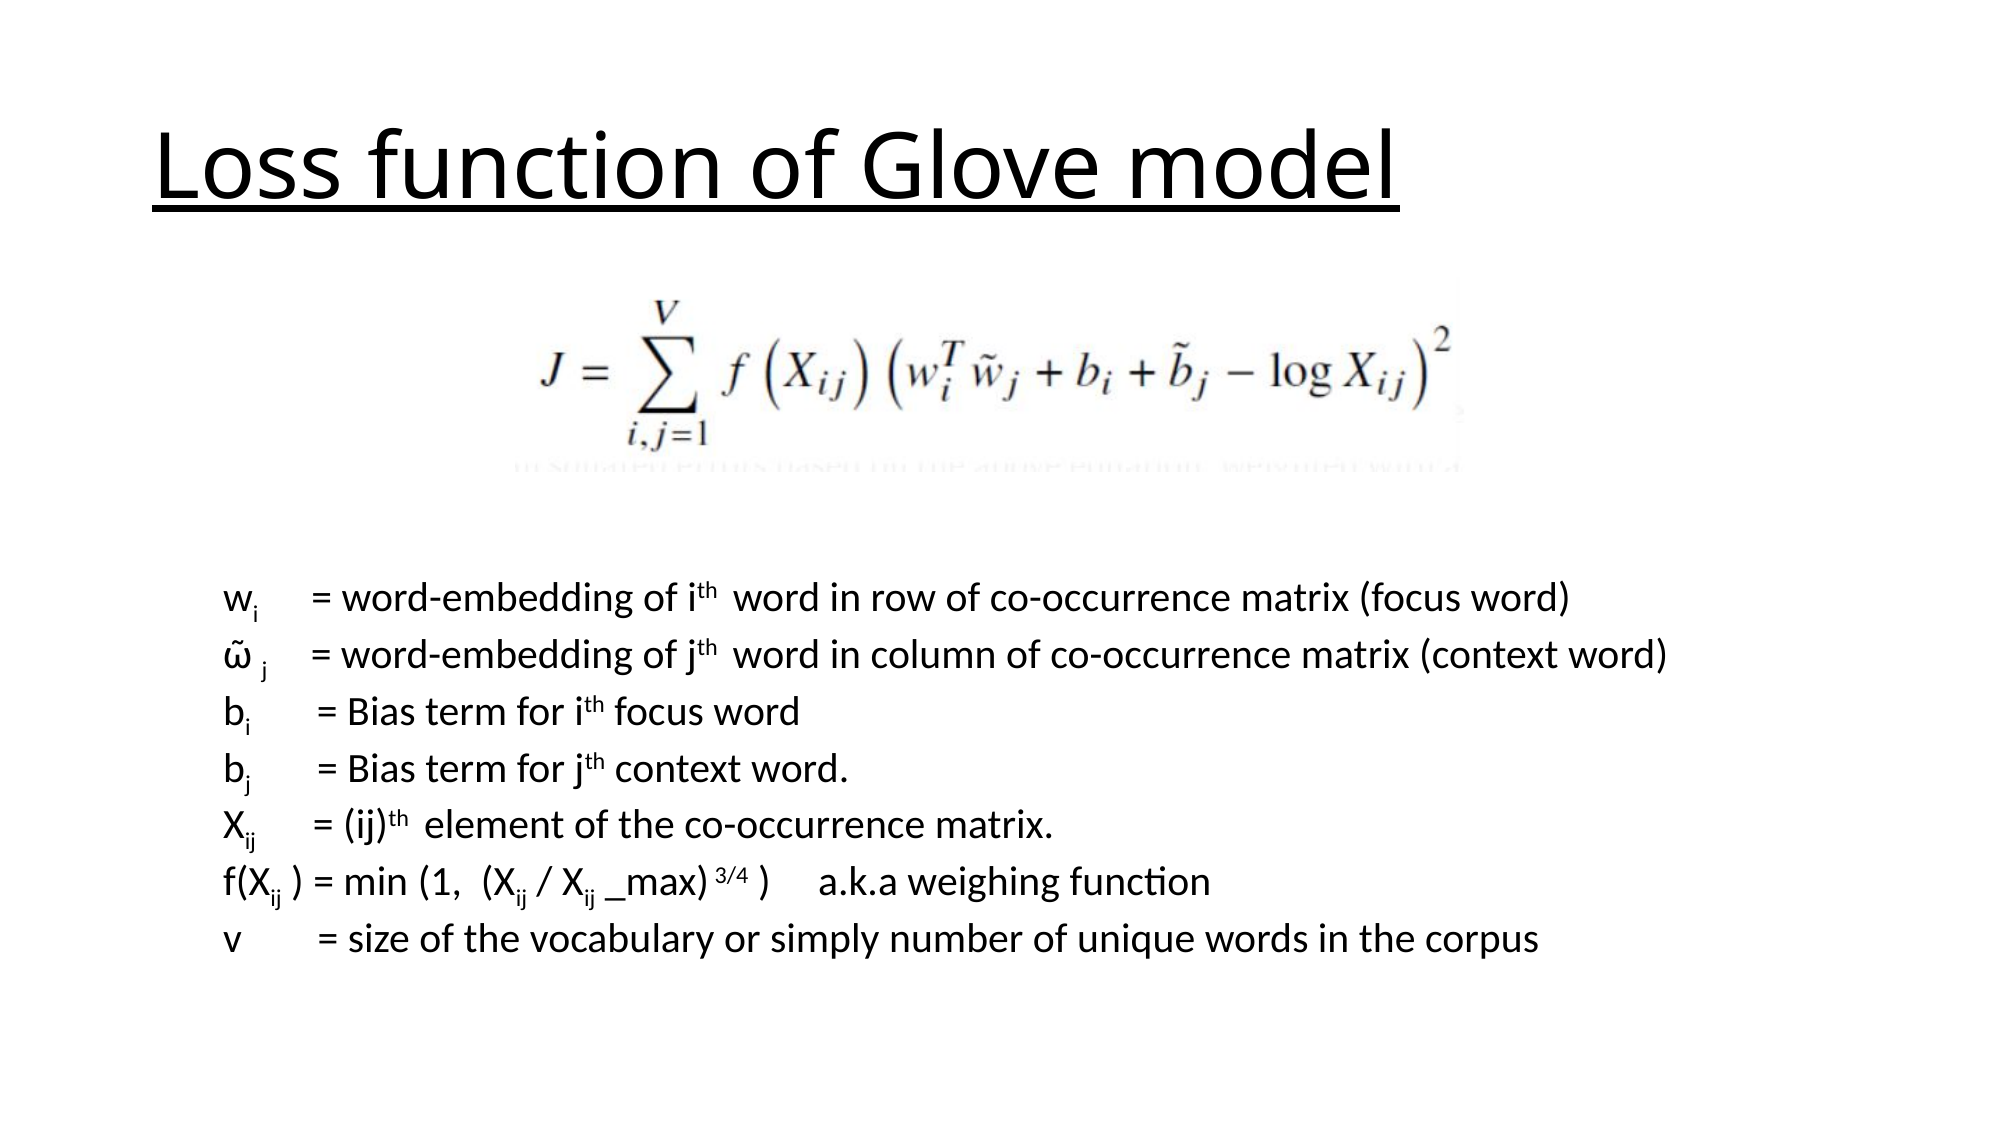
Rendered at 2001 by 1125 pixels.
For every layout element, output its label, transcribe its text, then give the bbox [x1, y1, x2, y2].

title Loss function of Glove model [137, 59, 1863, 278]
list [515, 277, 1485, 472]
text_box wi = word-embedding of ith word in row of co-occurrence matrix (focus word) ῶ j = word-embedding of jth word in column of co-occurrence matrix (context word) bi = Bias term for ith focus word bj = Bias term for jth context word. Xij = (ij)th element of the co-occurrence matrix. f(Xij ) = min (1, (Xij / Xij _max) 3/4 ) a.k.a weighing function v = size of the vocabulary or simply number of unique words in the corpus [208, 562, 1848, 969]
